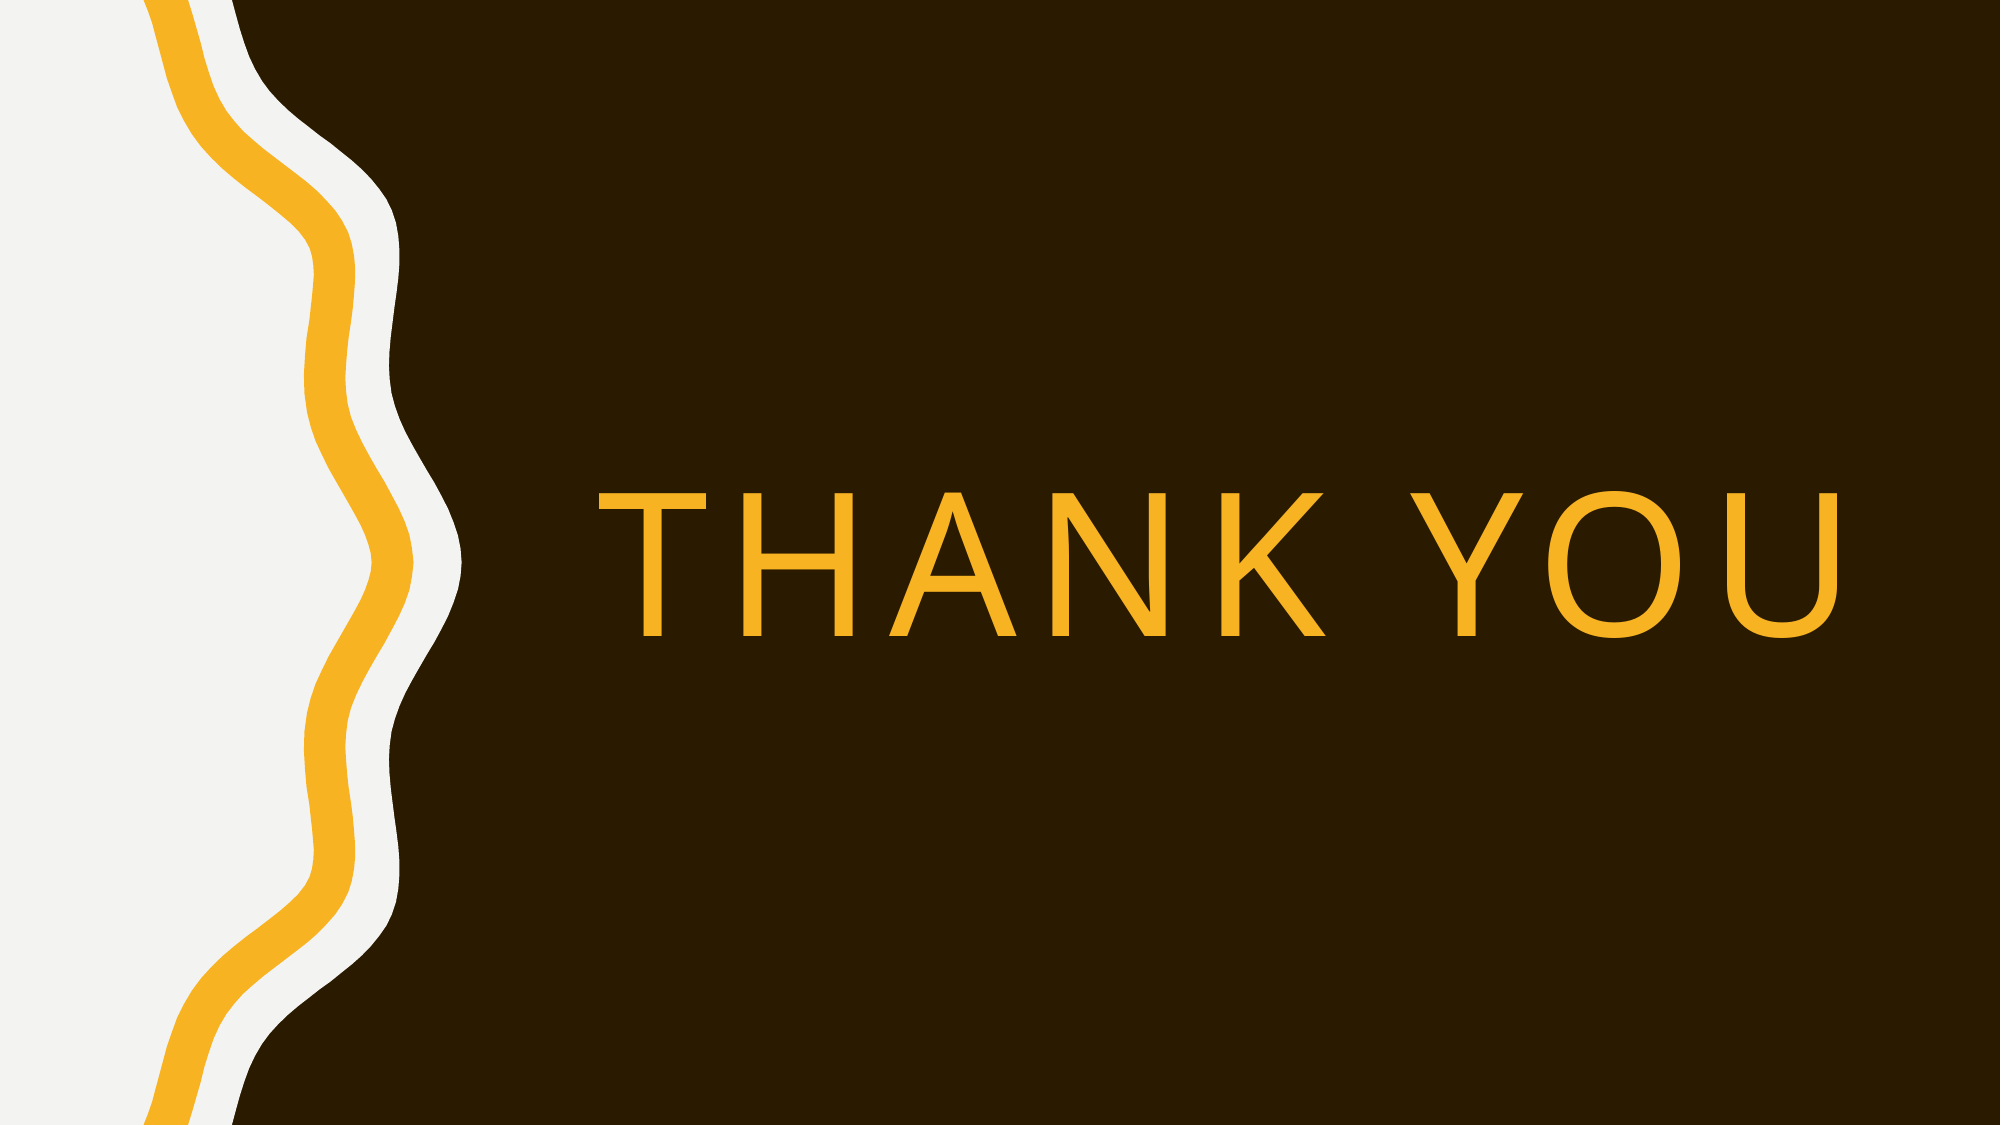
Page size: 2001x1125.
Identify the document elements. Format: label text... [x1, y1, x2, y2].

title THANK YOU [581, 429, 1925, 687]
